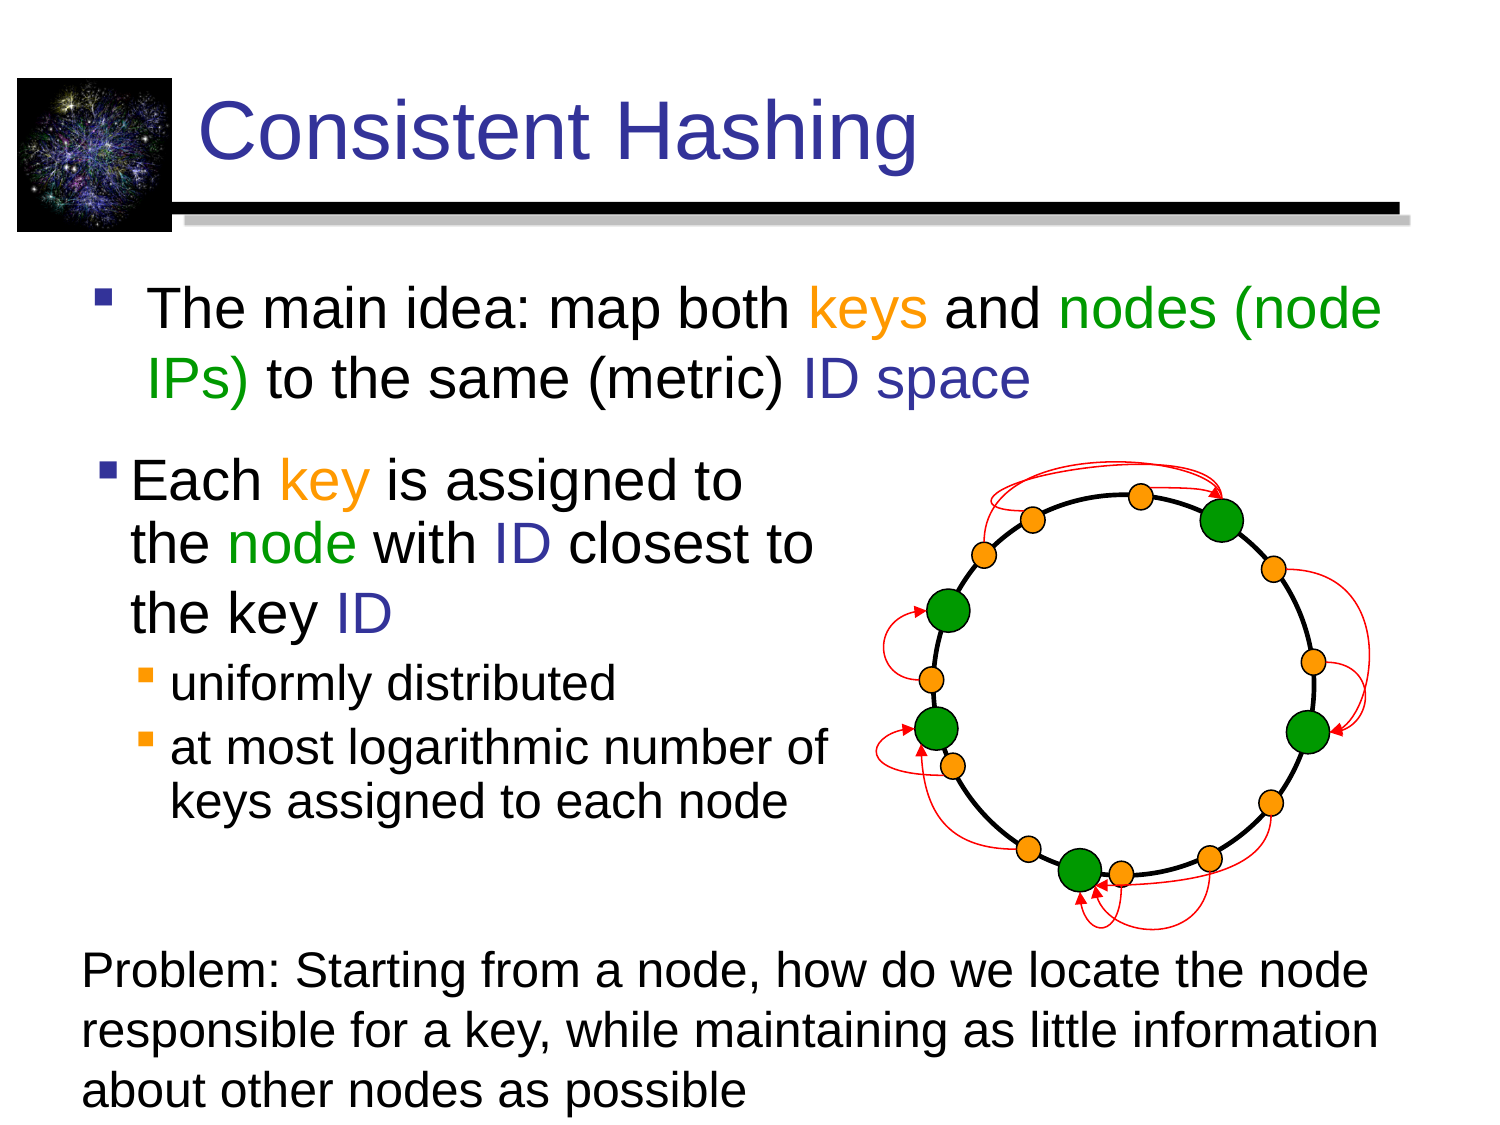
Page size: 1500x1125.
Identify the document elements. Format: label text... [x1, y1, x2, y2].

text_box [933, 497, 1302, 876]
text_box [971, 542, 997, 569]
text_box Each key is assigned to the node with ID closest to the key ID uniformly distributed at most logarithmic number of keys assigned to each node [79, 442, 853, 837]
list The main idea: map both keys and nodes (node IPs) to the same (metric) ID space [74, 262, 1426, 1006]
text_box [1258, 790, 1284, 817]
text_box [1109, 861, 1134, 884]
text_box [914, 706, 958, 738]
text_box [1148, 762, 1219, 940]
text_box [1200, 499, 1244, 543]
text_box [1058, 848, 1102, 892]
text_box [1179, 456, 1192, 530]
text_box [1098, 868, 1104, 911]
text_box Problem: Starting from a node, how do we locate the node responsible for a key, while maintaining as little information about other nodes as possible [66, 930, 1409, 1125]
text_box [905, 736, 954, 767]
text_box [1288, 740, 1328, 754]
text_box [1285, 568, 1330, 733]
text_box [920, 743, 1017, 850]
text_box [1018, 836, 1041, 863]
picture [17, 78, 172, 232]
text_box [1081, 401, 1125, 640]
text_box [1134, 483, 1154, 510]
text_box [918, 610, 927, 681]
text_box [923, 666, 944, 693]
text_box [926, 589, 970, 633]
text_box [1020, 507, 1046, 534]
title Consistent Hashing [182, 54, 1448, 198]
text_box [1261, 556, 1286, 583]
